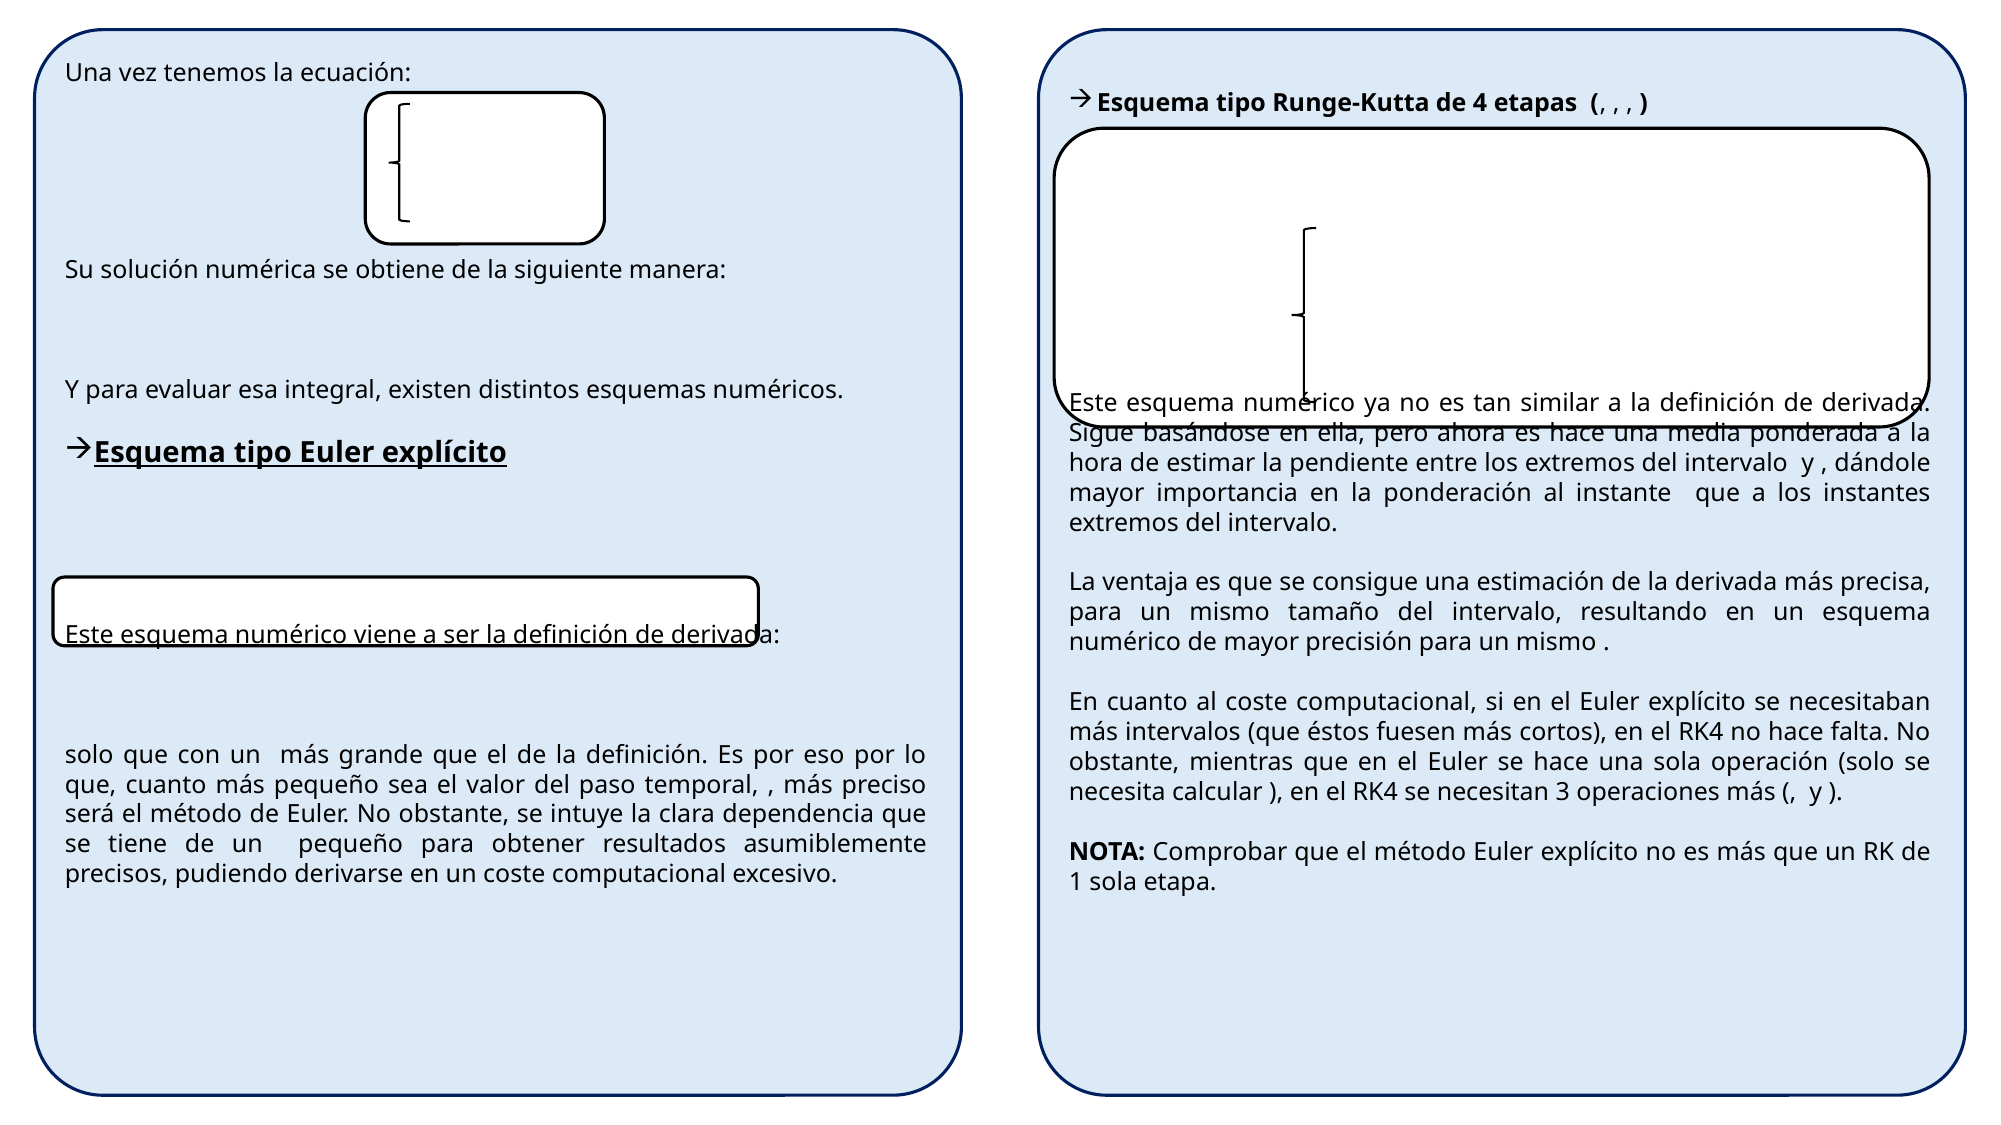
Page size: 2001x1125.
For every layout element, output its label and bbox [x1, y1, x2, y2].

text_box [32, 28, 963, 1097]
text_box [1052, 126, 1931, 429]
text_box [51, 575, 760, 648]
text_box [1036, 28, 1967, 1097]
text_box [1291, 226, 1317, 404]
text_box [388, 102, 410, 223]
text_box [363, 90, 606, 246]
